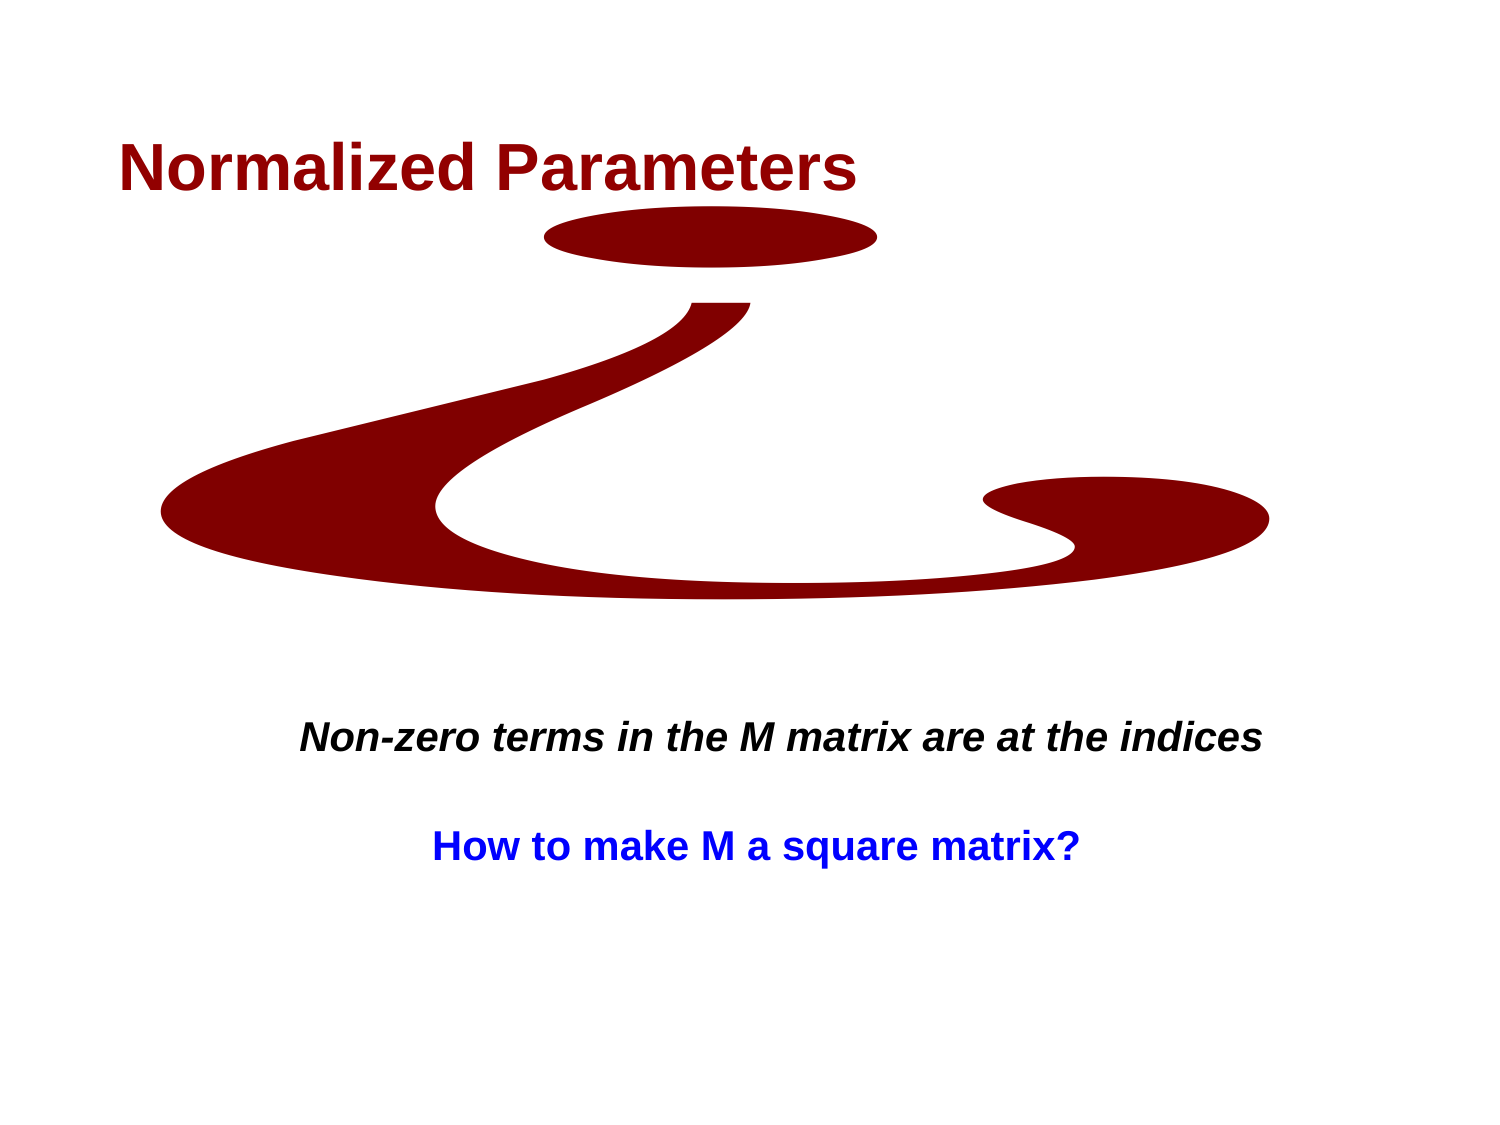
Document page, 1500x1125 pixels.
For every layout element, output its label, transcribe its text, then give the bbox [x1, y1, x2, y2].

title Normalized Parameters [103, 59, 1397, 278]
text_box How to make M a square matrix? [417, 811, 1097, 876]
text_box Non-zero terms in the M matrix are at the indices [284, 702, 1279, 768]
